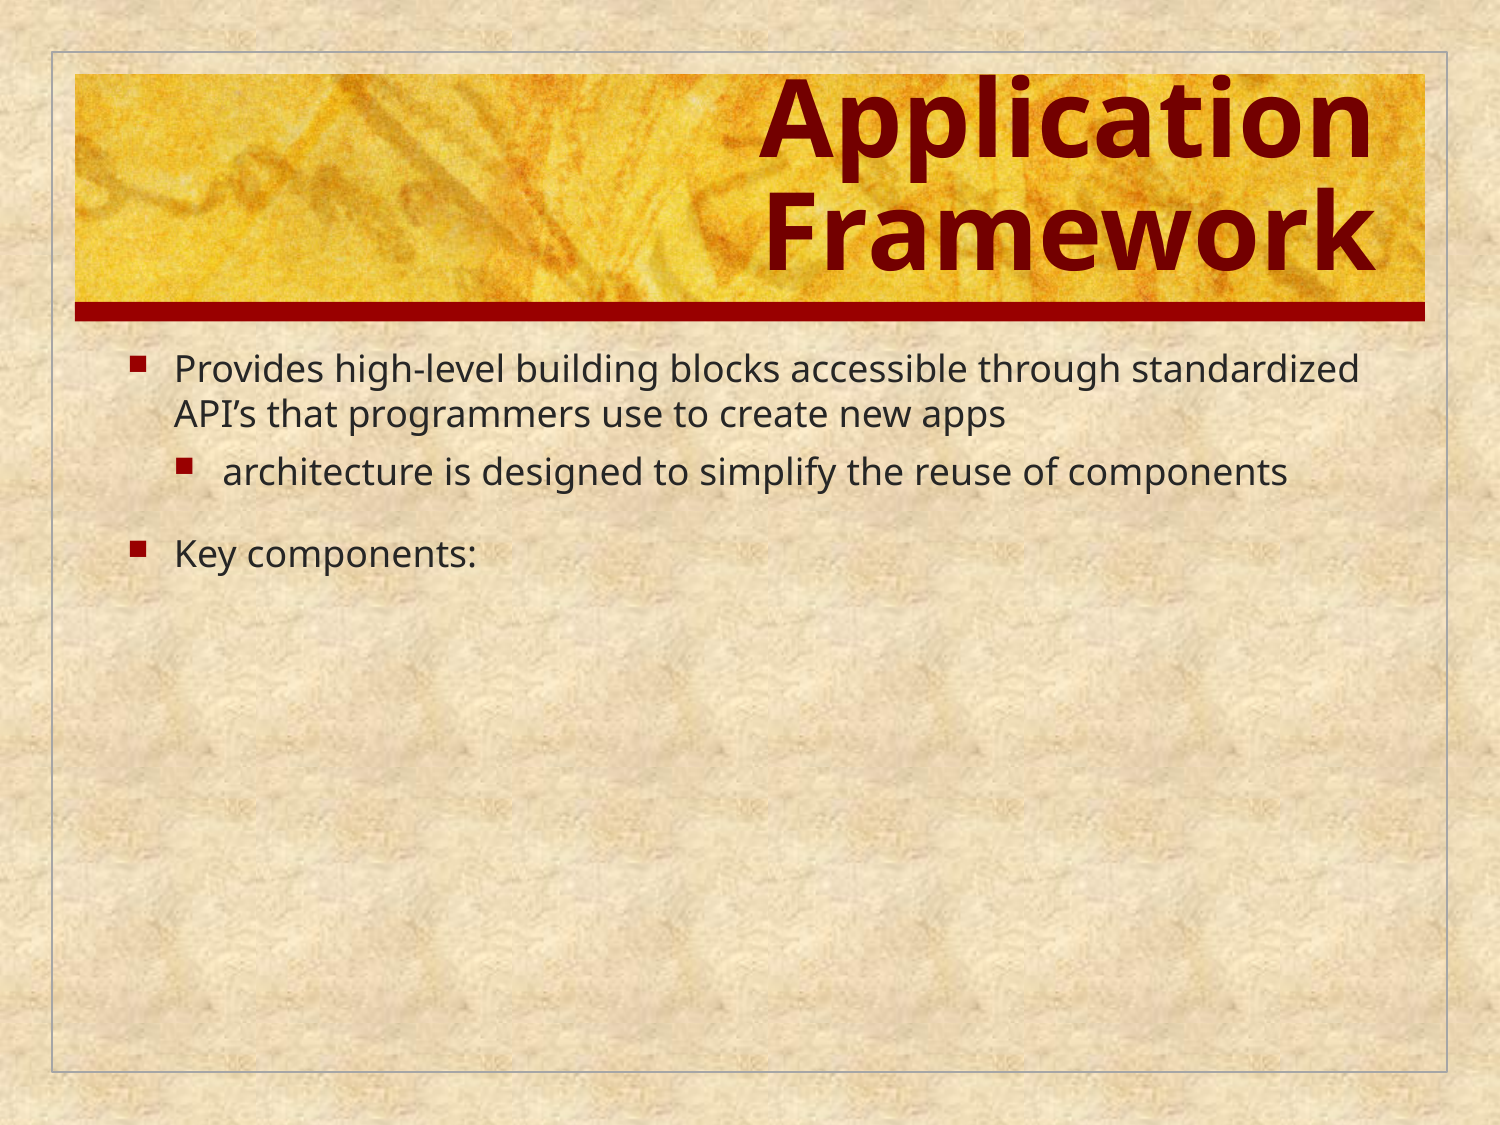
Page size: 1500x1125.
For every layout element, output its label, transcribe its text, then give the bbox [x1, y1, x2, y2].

list Provides high-level building blocks accessible through standardized API’s that programmers use to create new apps architecture is designed to simplify the reuse of components Key components: [112, 337, 1417, 599]
title Application Framework [108, 74, 1392, 292]
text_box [61, 599, 1439, 1083]
picture [0, 0, 1500, 1125]
